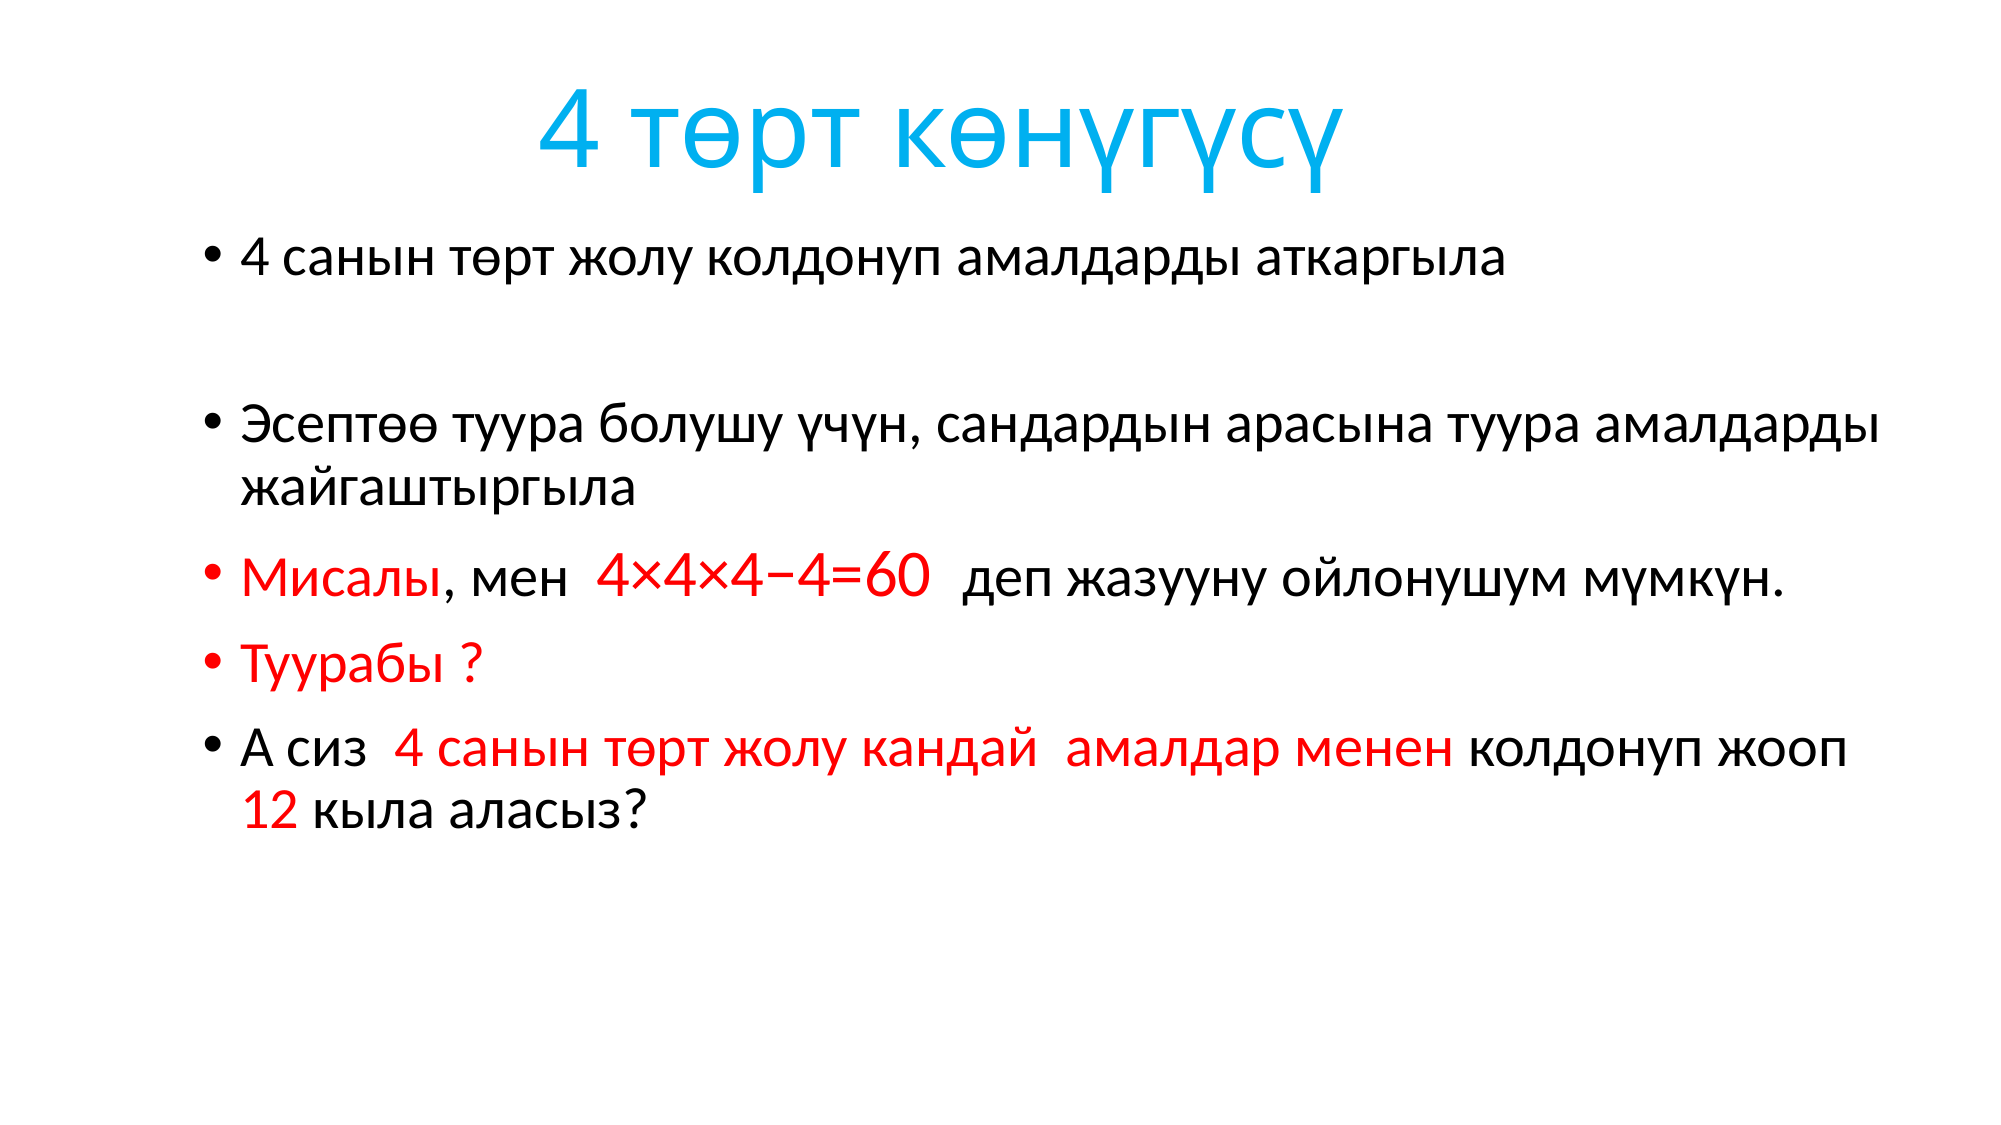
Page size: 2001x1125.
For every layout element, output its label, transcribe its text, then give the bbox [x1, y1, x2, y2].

title 4 төрт көнүгүcү [170, 17, 1713, 248]
list 4 санын төрт жолу колдонуп амалдарды аткаргыла Эсептөө туура болушу үчүн, сандардын арасына туура амалдарды жайгаштыргыла Мисалы, мен 4×4×4−4=60 деп жазууну ойлонушум мүмкүн. Туурабы ? А сиз 4 санын төрт жолу кандай амалдар менен колдонуп жооп 12 кыла аласыз? [187, 217, 1913, 932]
